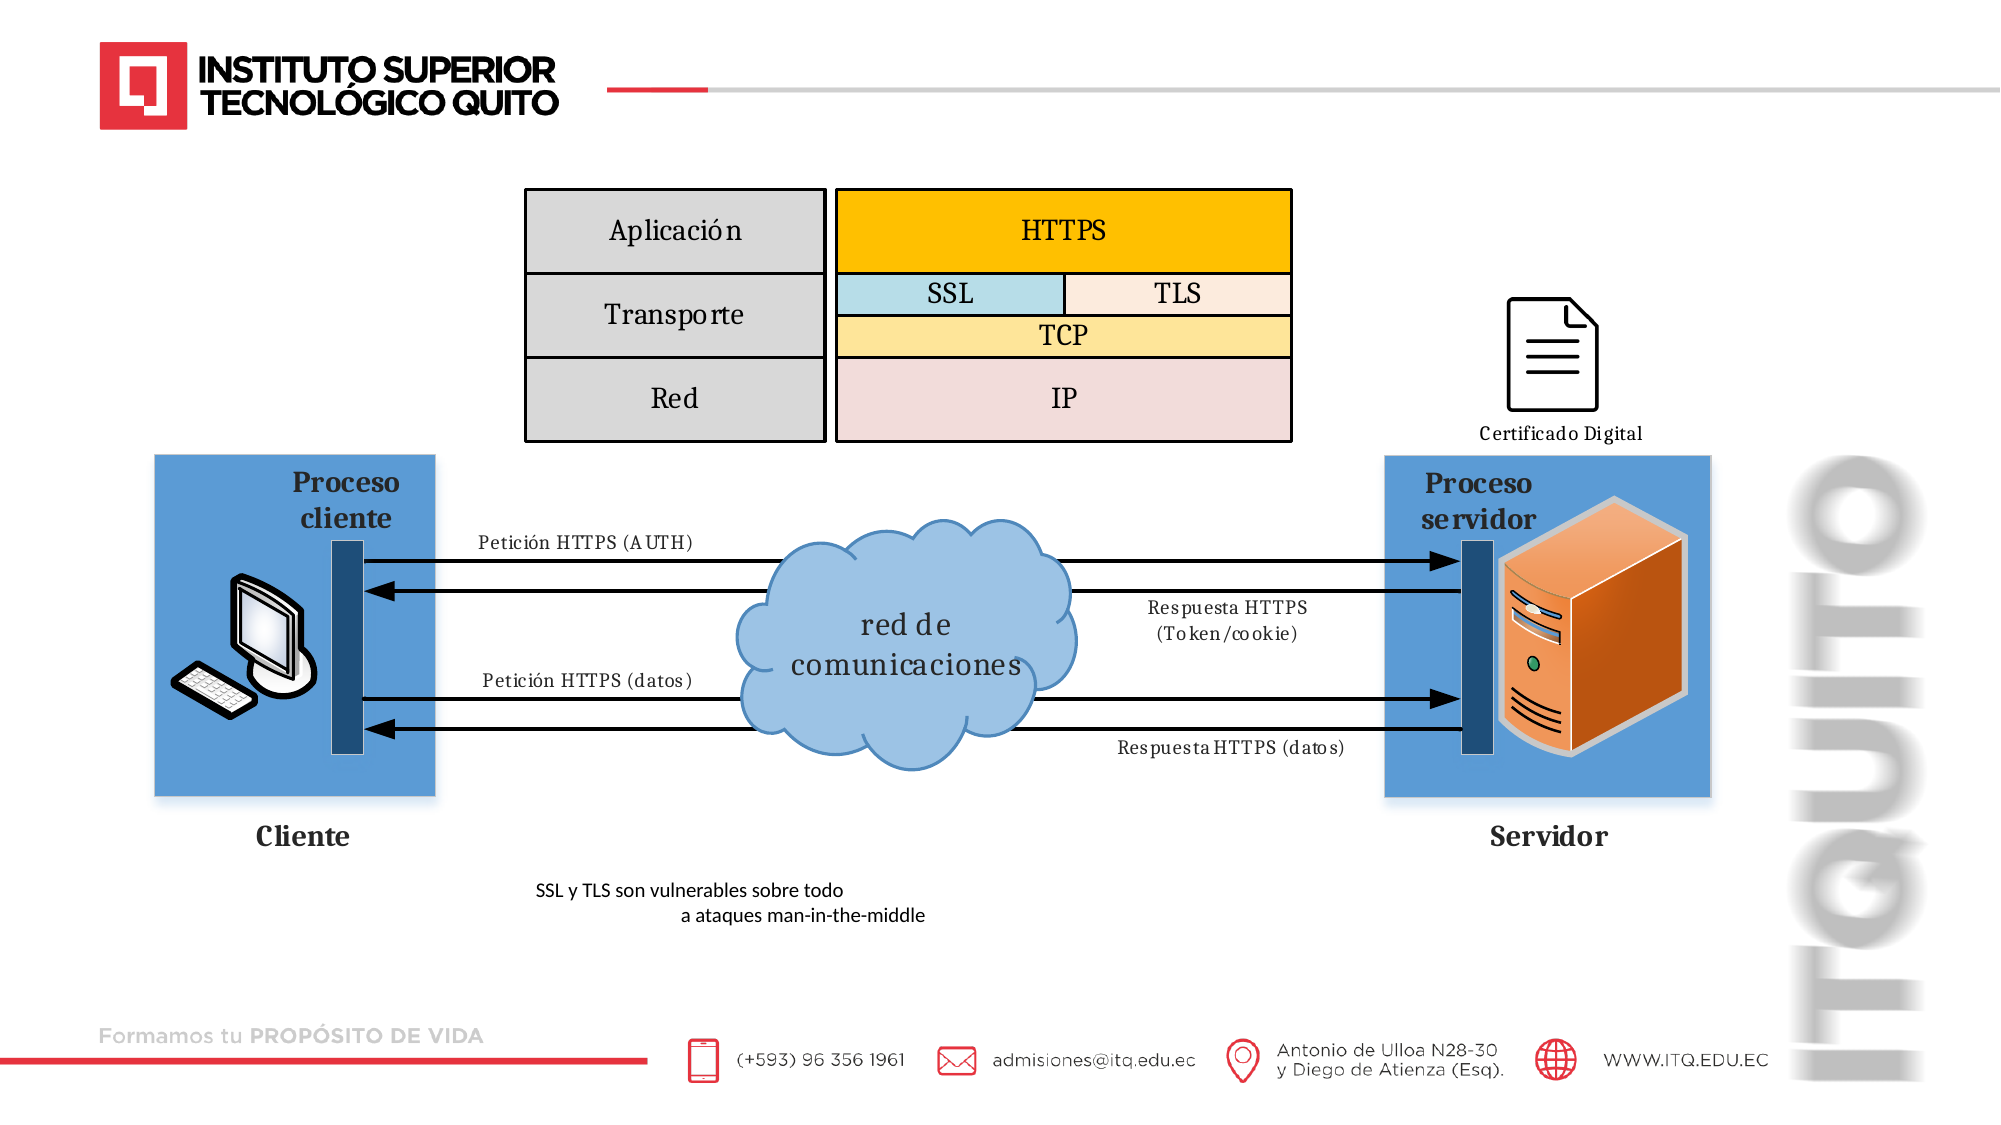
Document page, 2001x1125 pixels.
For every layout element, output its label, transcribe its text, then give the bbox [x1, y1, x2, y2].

text_box SSL y TLS son vulnerables sobre todo a ataques man-in-the-middle [521, 870, 1086, 935]
picture [0, 42, 2000, 1083]
